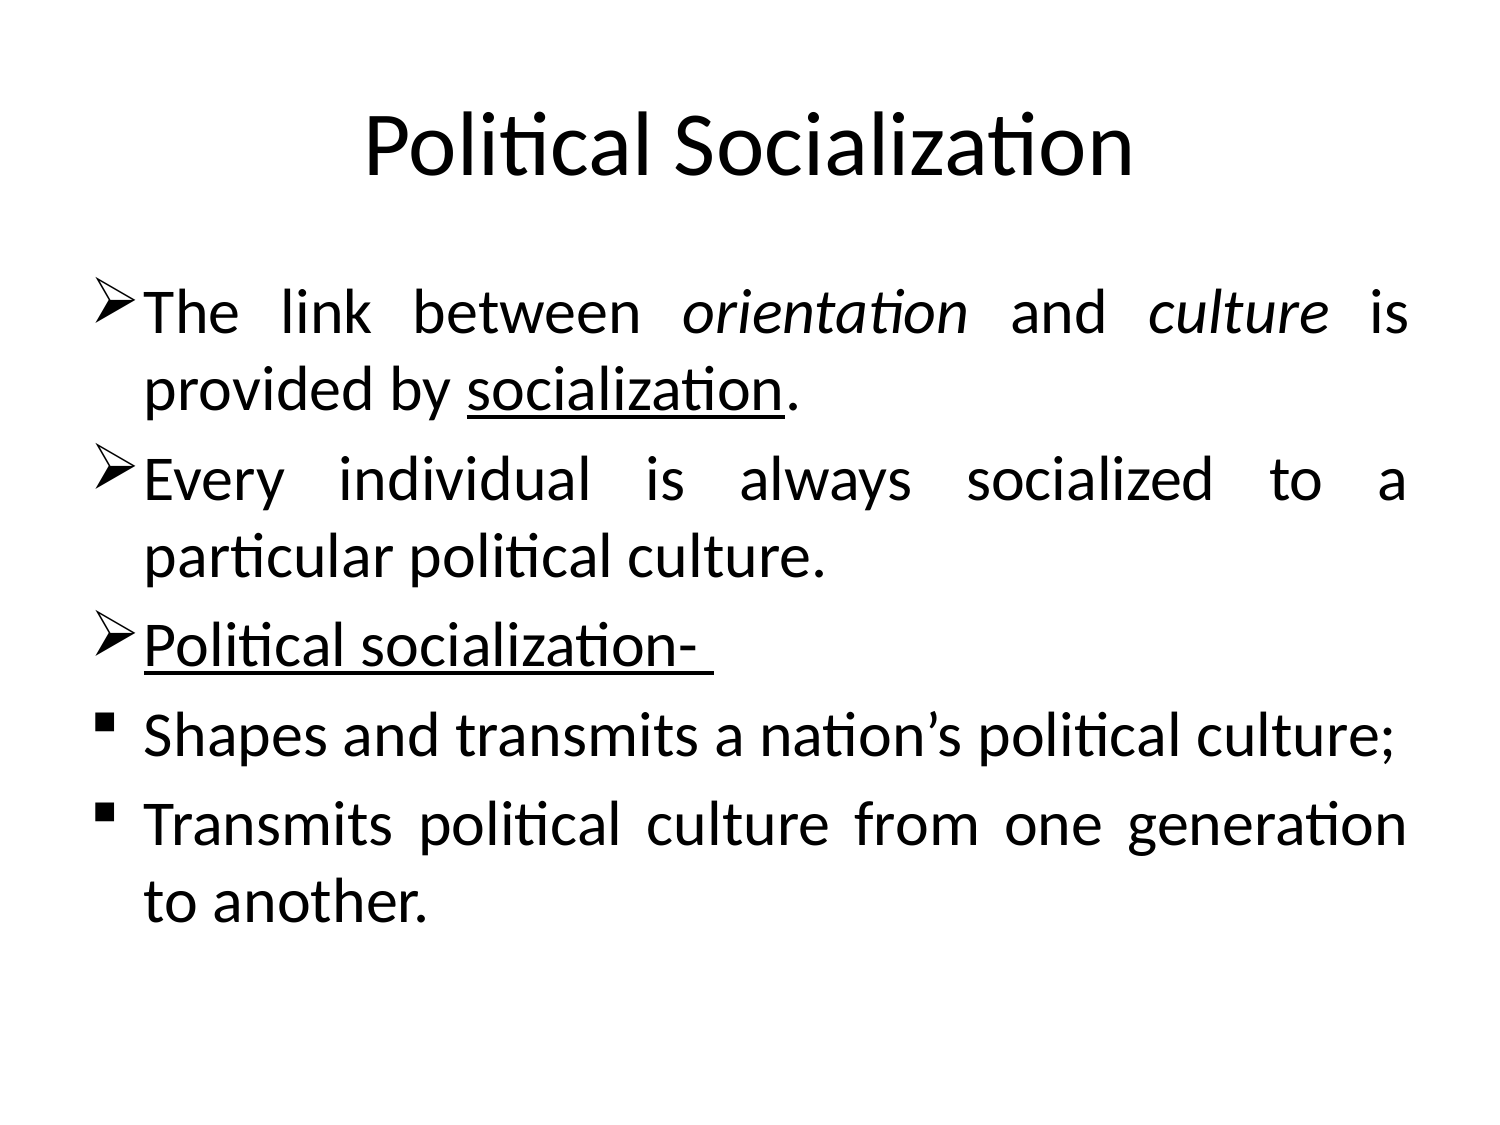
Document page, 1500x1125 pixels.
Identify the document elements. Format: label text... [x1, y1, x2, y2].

list The link between orientation and culture is provided by socialization. Every individual is always socialized to a particular political culture. Political socialization- Shapes and transmits a nation’s political culture; Transmits political culture from one generation to another. [75, 262, 1425, 1005]
title Political Socialization [75, 45, 1425, 233]
